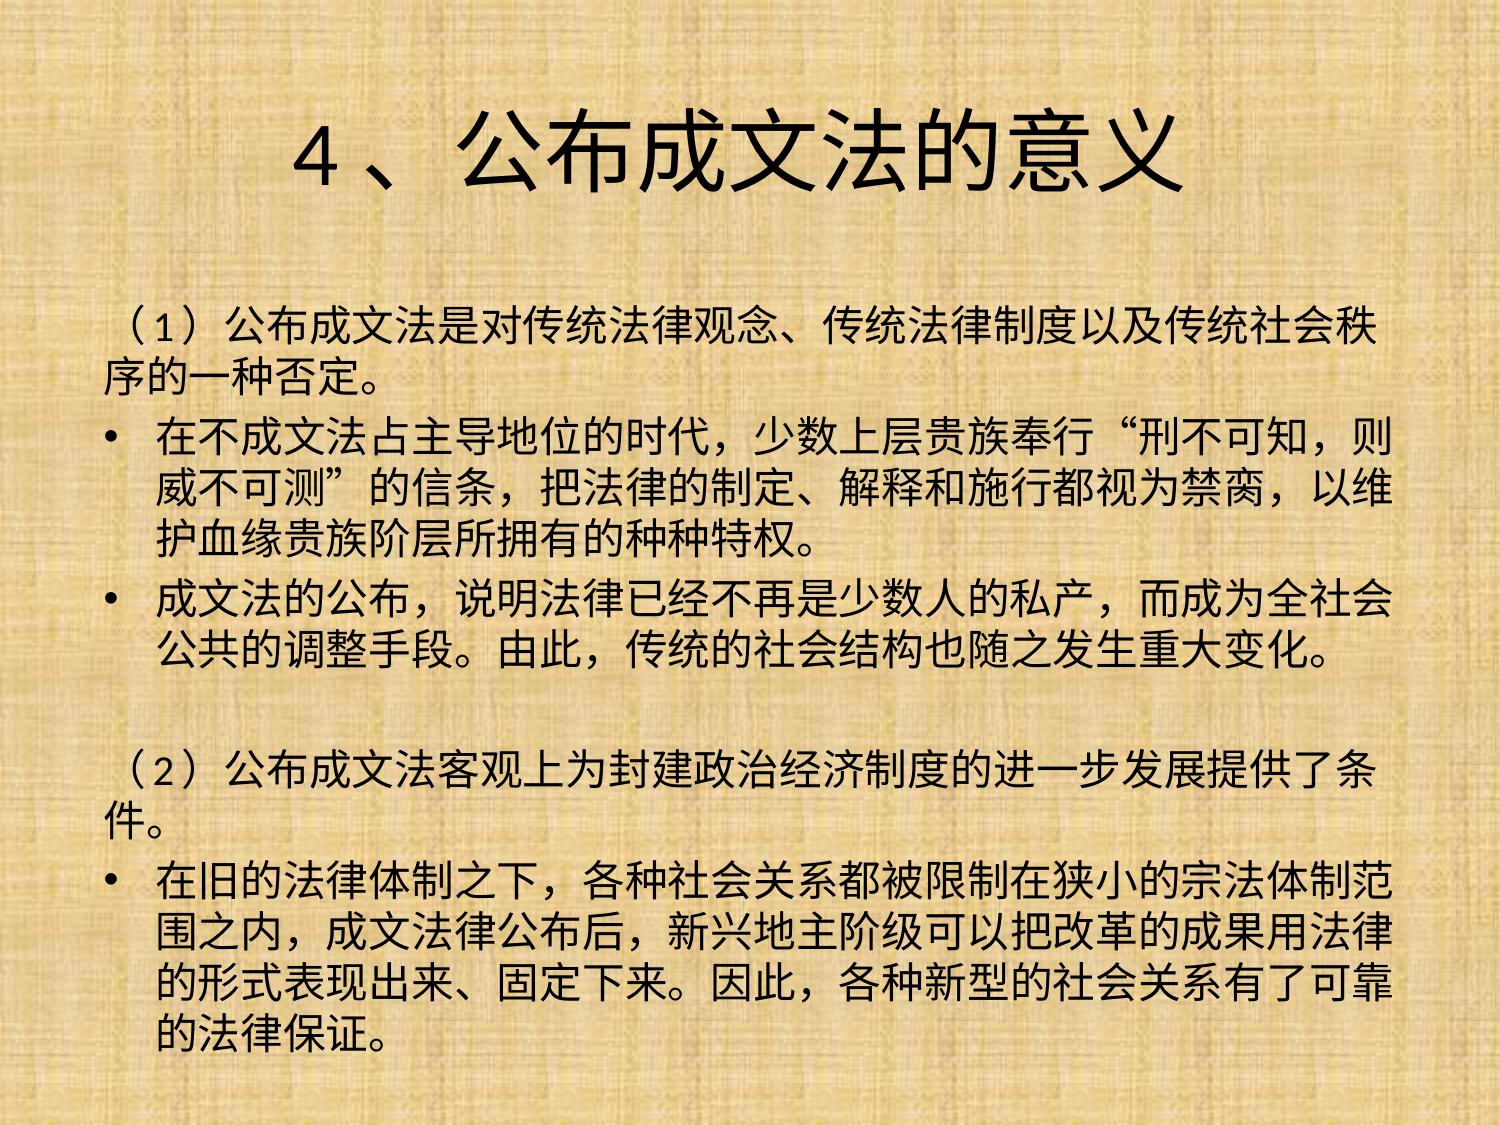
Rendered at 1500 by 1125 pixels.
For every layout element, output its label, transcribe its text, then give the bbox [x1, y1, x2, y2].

picture [0, 0, 1500, 1125]
list （1）公布成文法是对传统法律观念、传统法律制度以及传统社会秩序的一种否定。 在不成文法占主导地位的时代，少数上层贵族奉行“刑不可知，则威不可测”的信条，把法律的制定、解释和施行都视为禁脔，以维护血缘贵族阶层所拥有的种种特权。 成文法的公布，说明法律已经不再是少数人的私产，而成为全社会公共的调整手段。由此，传统的社会结构也随之发生重大变化。 （2）公布成文法客观上为封建政治经济制度的进一步发展提供了条件。 在旧的法律体制之下，各种社会关系都被限制在狭小的宗法体制范围之内，成文法律公布后，新兴地主阶级可以把改革的成果用法律的形式表现出来、固定下来。因此，各种新型的社会关系有了可靠的法律保证。 [88, 243, 1412, 1083]
title 4、公布成文法的意义 [64, 54, 1415, 243]
